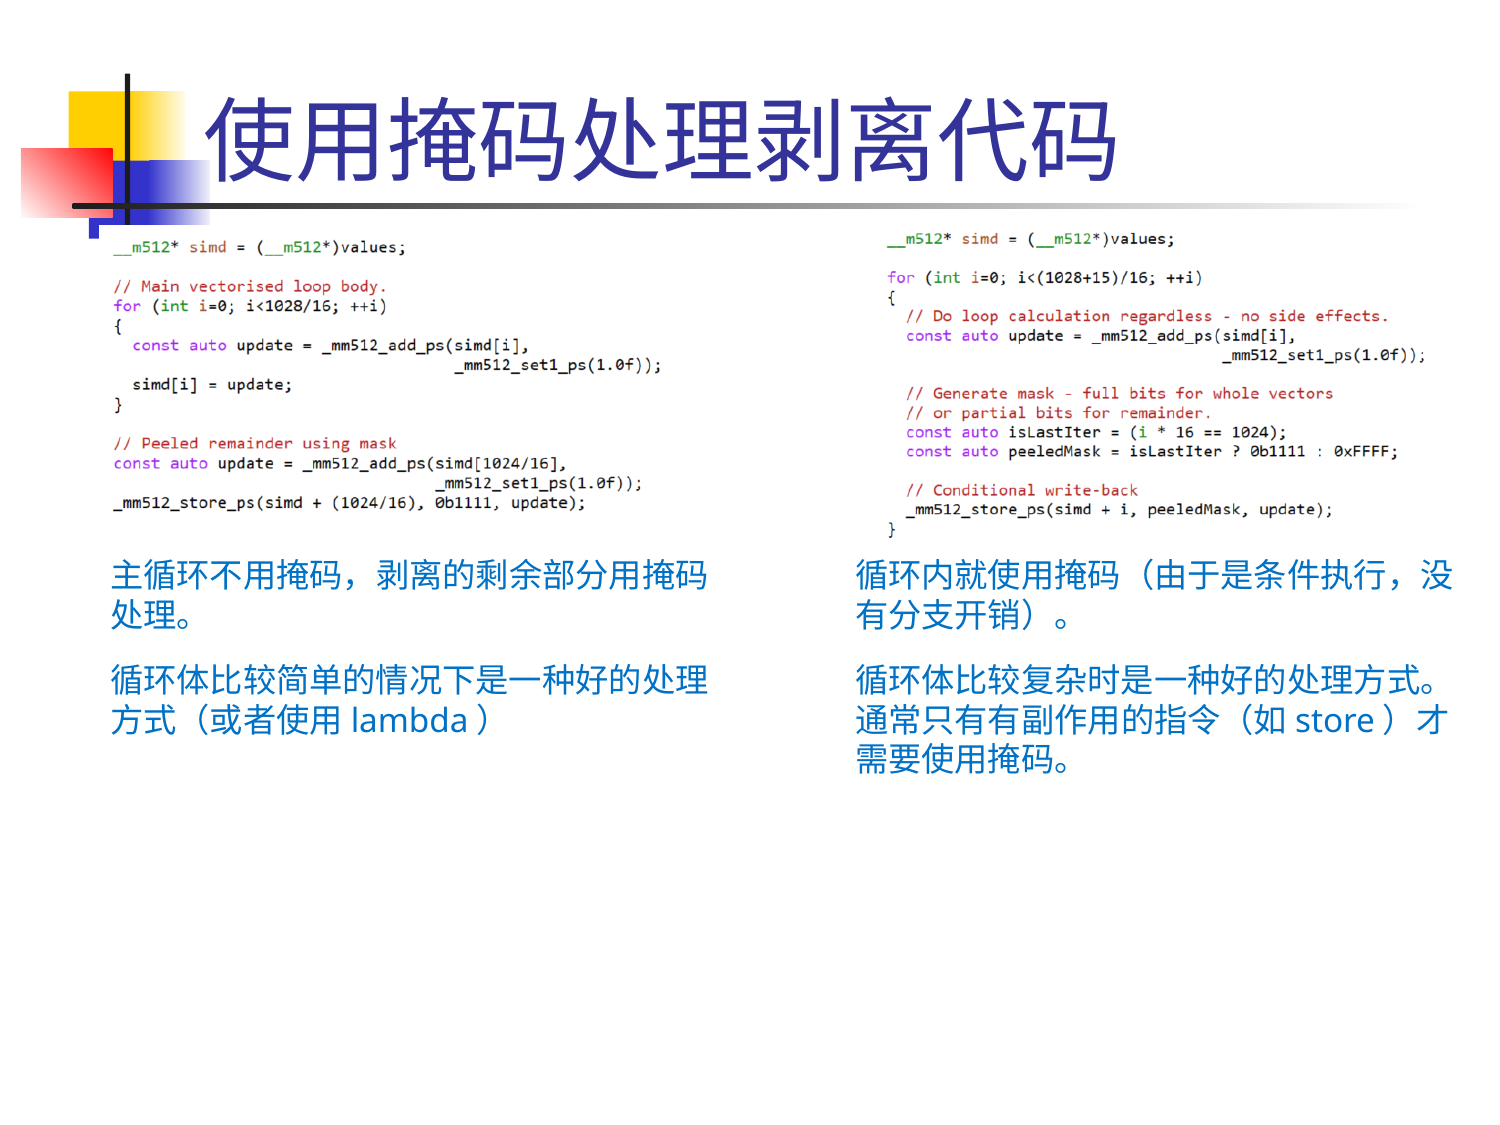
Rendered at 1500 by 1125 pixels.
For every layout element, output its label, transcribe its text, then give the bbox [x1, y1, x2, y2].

text_box 循环内就使用掩码（由于是条件执行，没有分支开销）。 循环体比较复杂时是一种好的处理方式。通常只有有副作用的指令（如store）才需要使用掩码。 [854, 553, 1469, 640]
text_box 主循环不用掩码，剥离的剩余部分用掩码处理。 循环体比较简单的情况下是一种好的处理方式（或者使用lambda） [110, 553, 725, 640]
picture [873, 225, 1431, 549]
picture [99, 224, 670, 529]
title 使用掩码处理剥离代码 [188, 12, 1468, 200]
